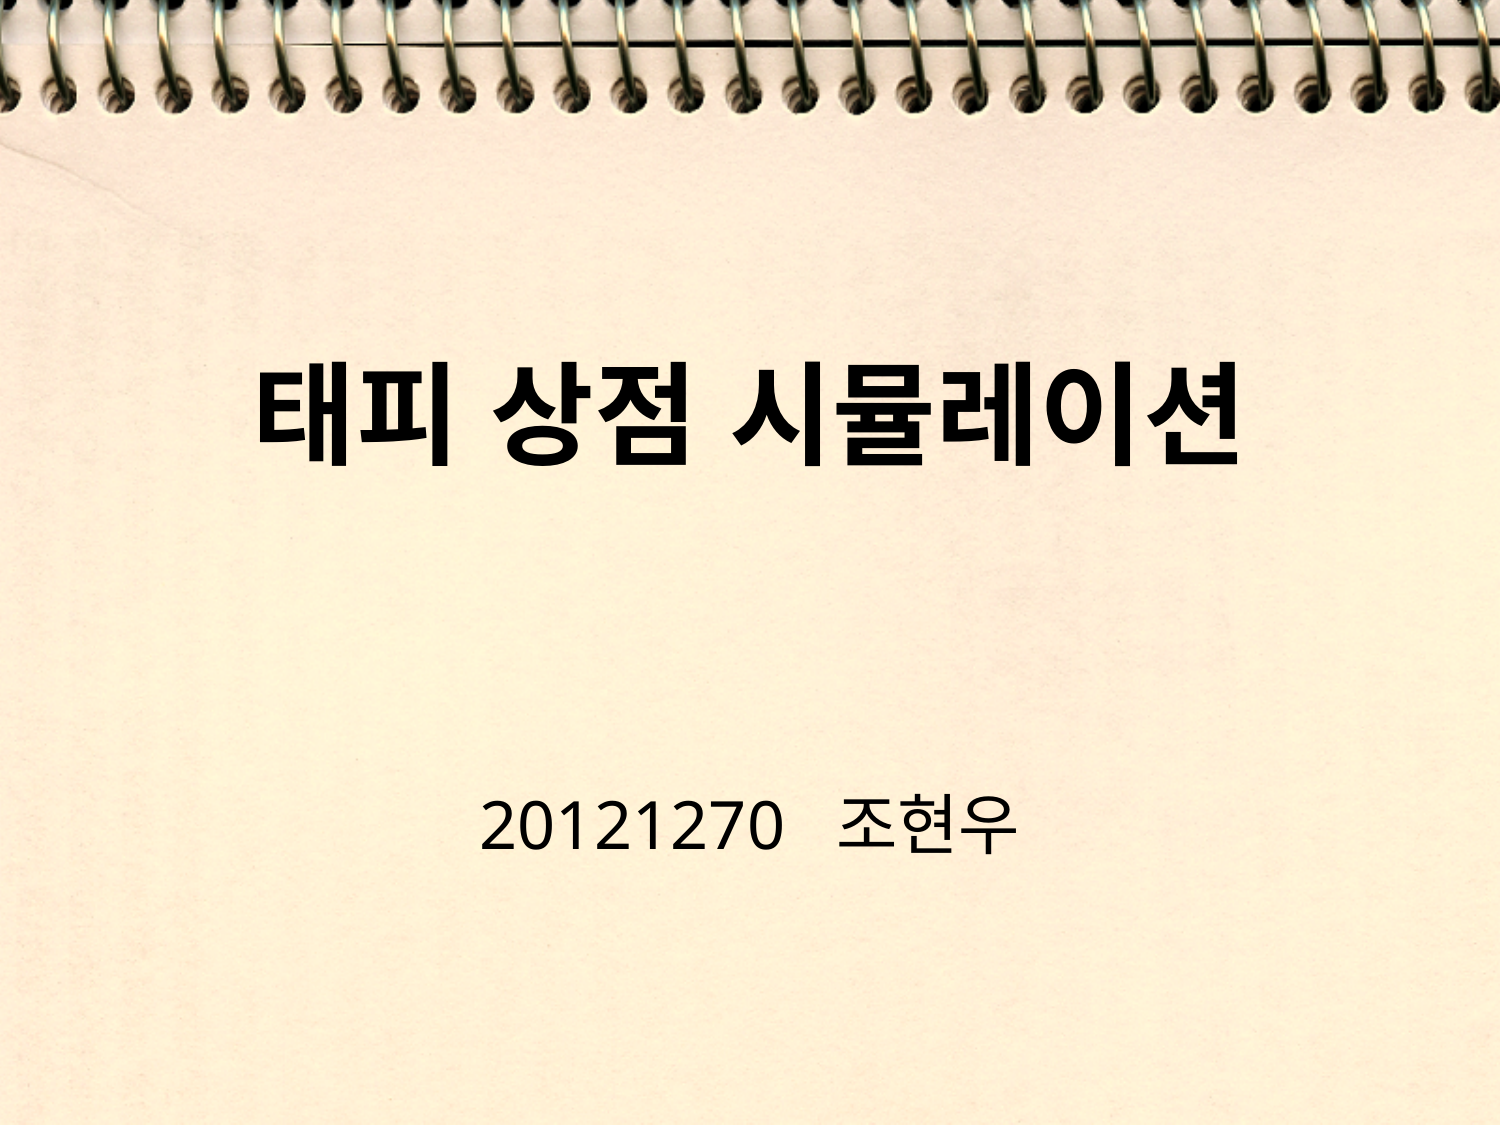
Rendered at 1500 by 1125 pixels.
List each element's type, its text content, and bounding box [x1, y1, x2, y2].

subtitle 20121270 조현우 [225, 775, 1275, 925]
title 태피 상점 시뮬레이션 [112, 290, 1388, 532]
picture [0, 0, 1500, 1125]
